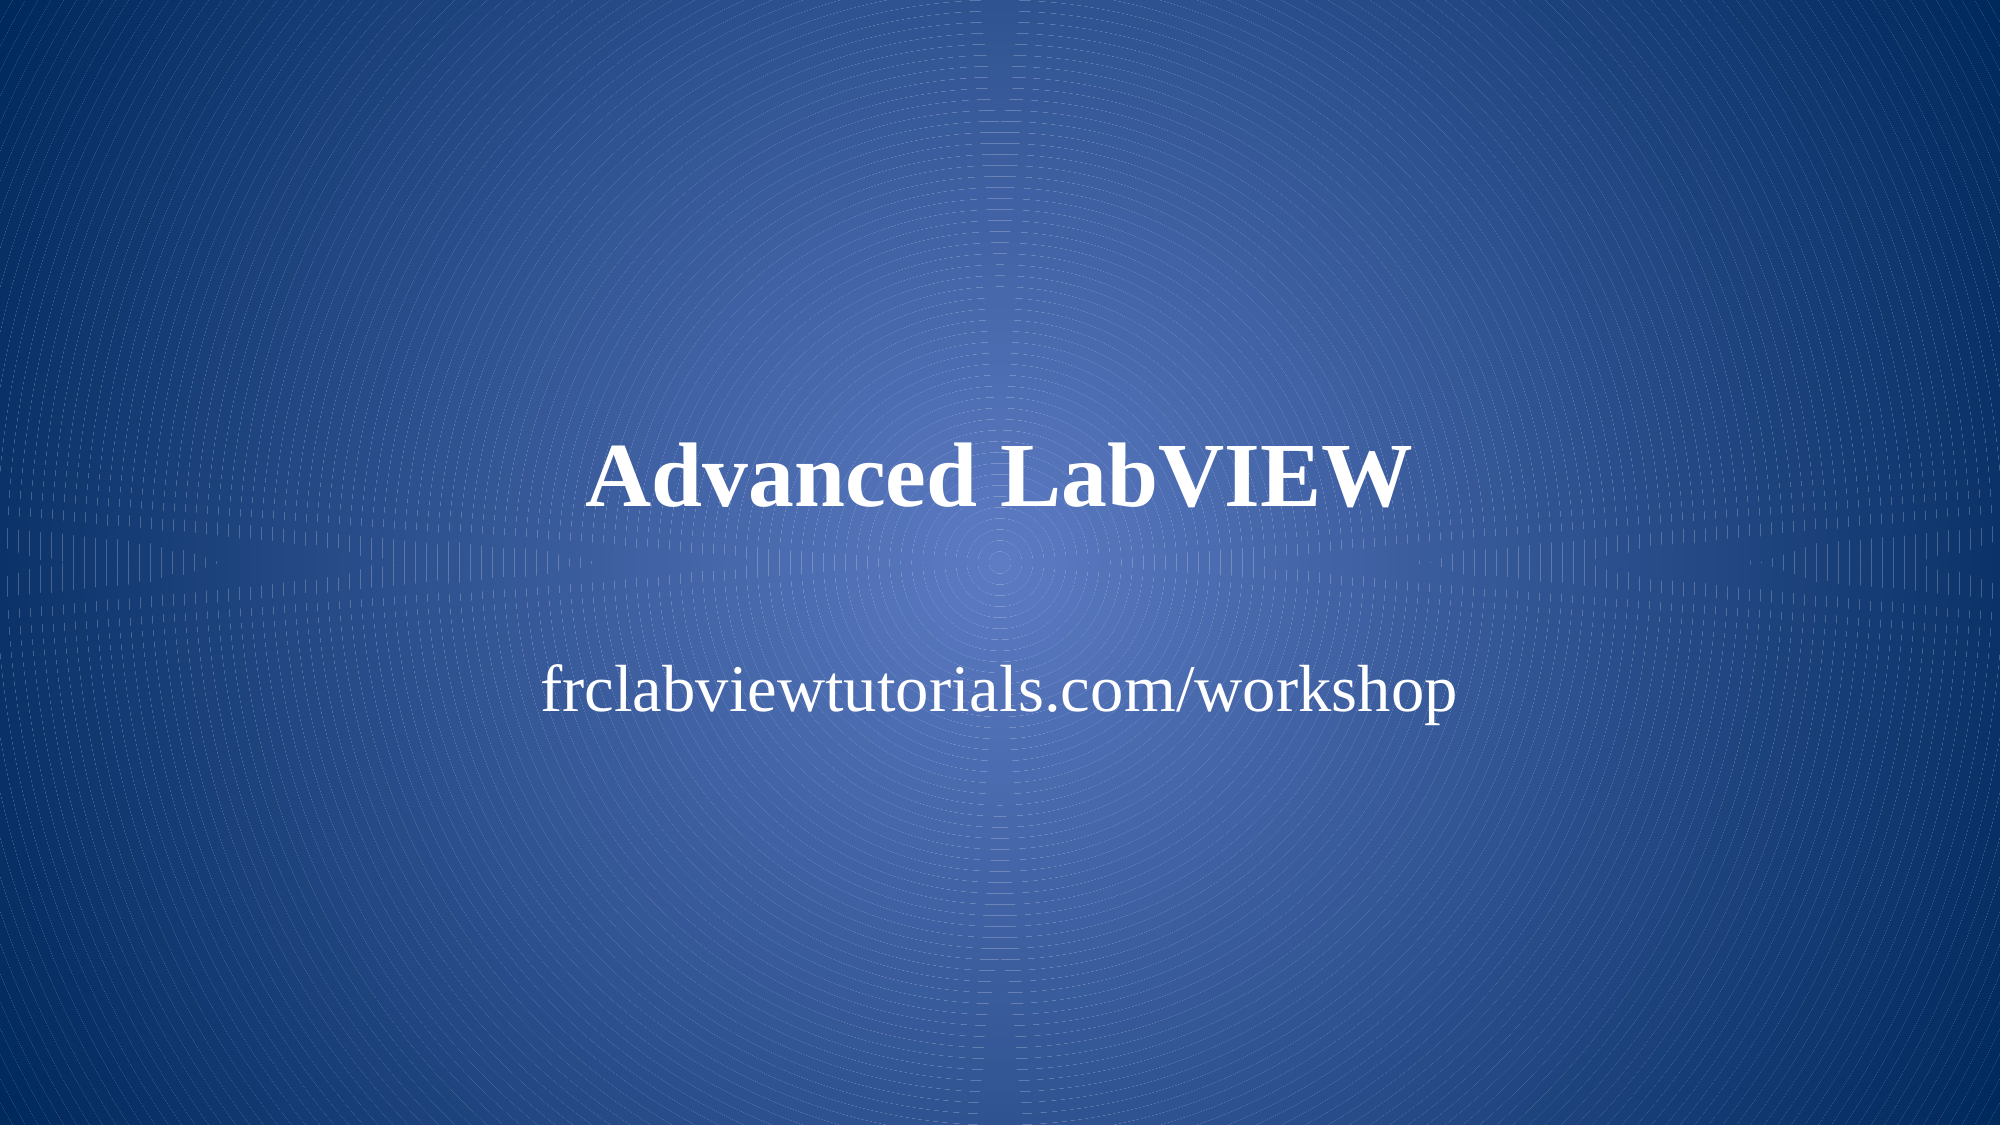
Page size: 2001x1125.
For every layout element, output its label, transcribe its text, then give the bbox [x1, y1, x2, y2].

subtitle frclabviewtutorials.com/workshop [300, 637, 1700, 925]
title Advanced LabVIEW [150, 349, 1850, 591]
